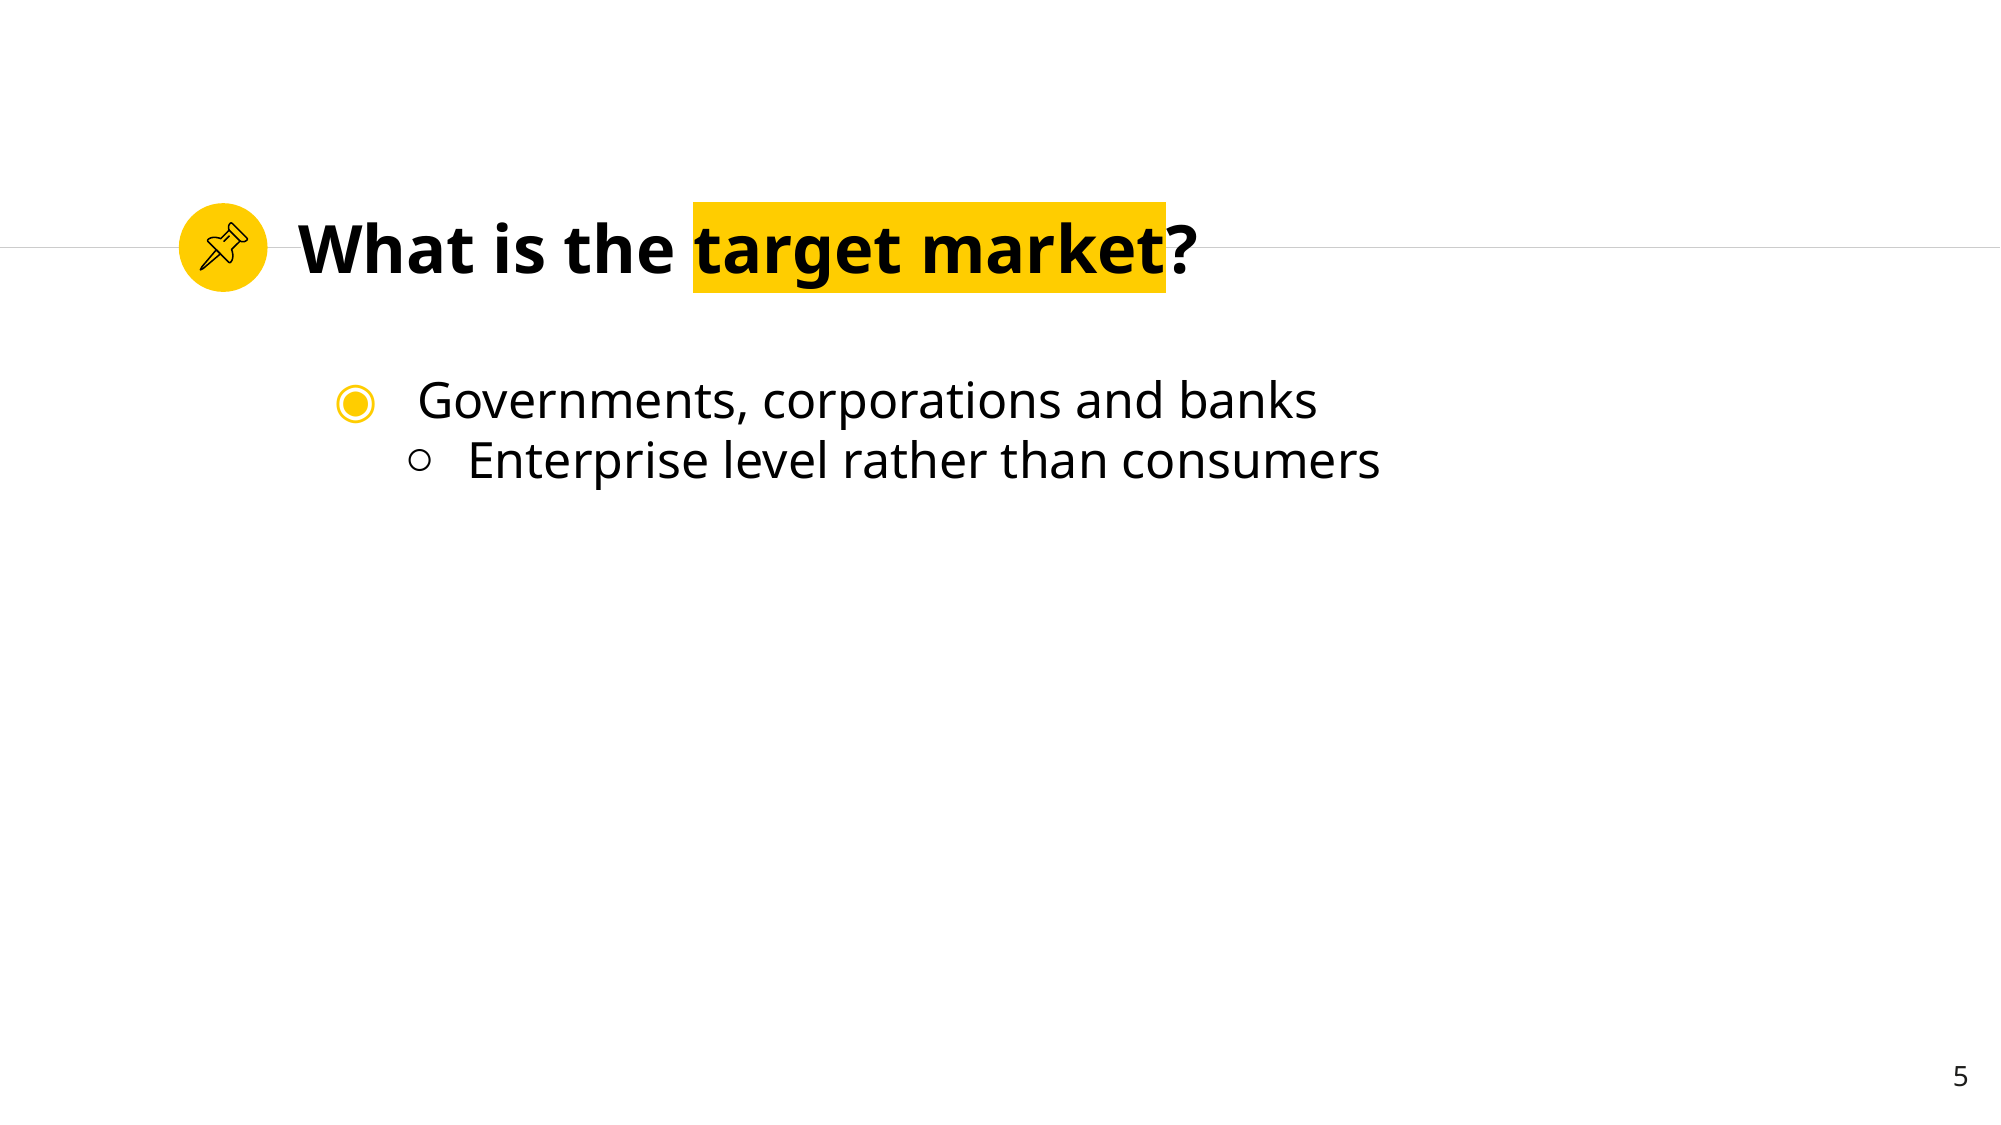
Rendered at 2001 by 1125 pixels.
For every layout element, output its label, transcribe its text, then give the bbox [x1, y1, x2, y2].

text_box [200, 222, 248, 271]
slide_number ‹#› [1868, 1038, 1989, 1125]
list Governments, corporations and banks Enterprise level rather than consumers [302, 353, 1792, 1035]
title What is the target market? [278, 198, 1374, 295]
